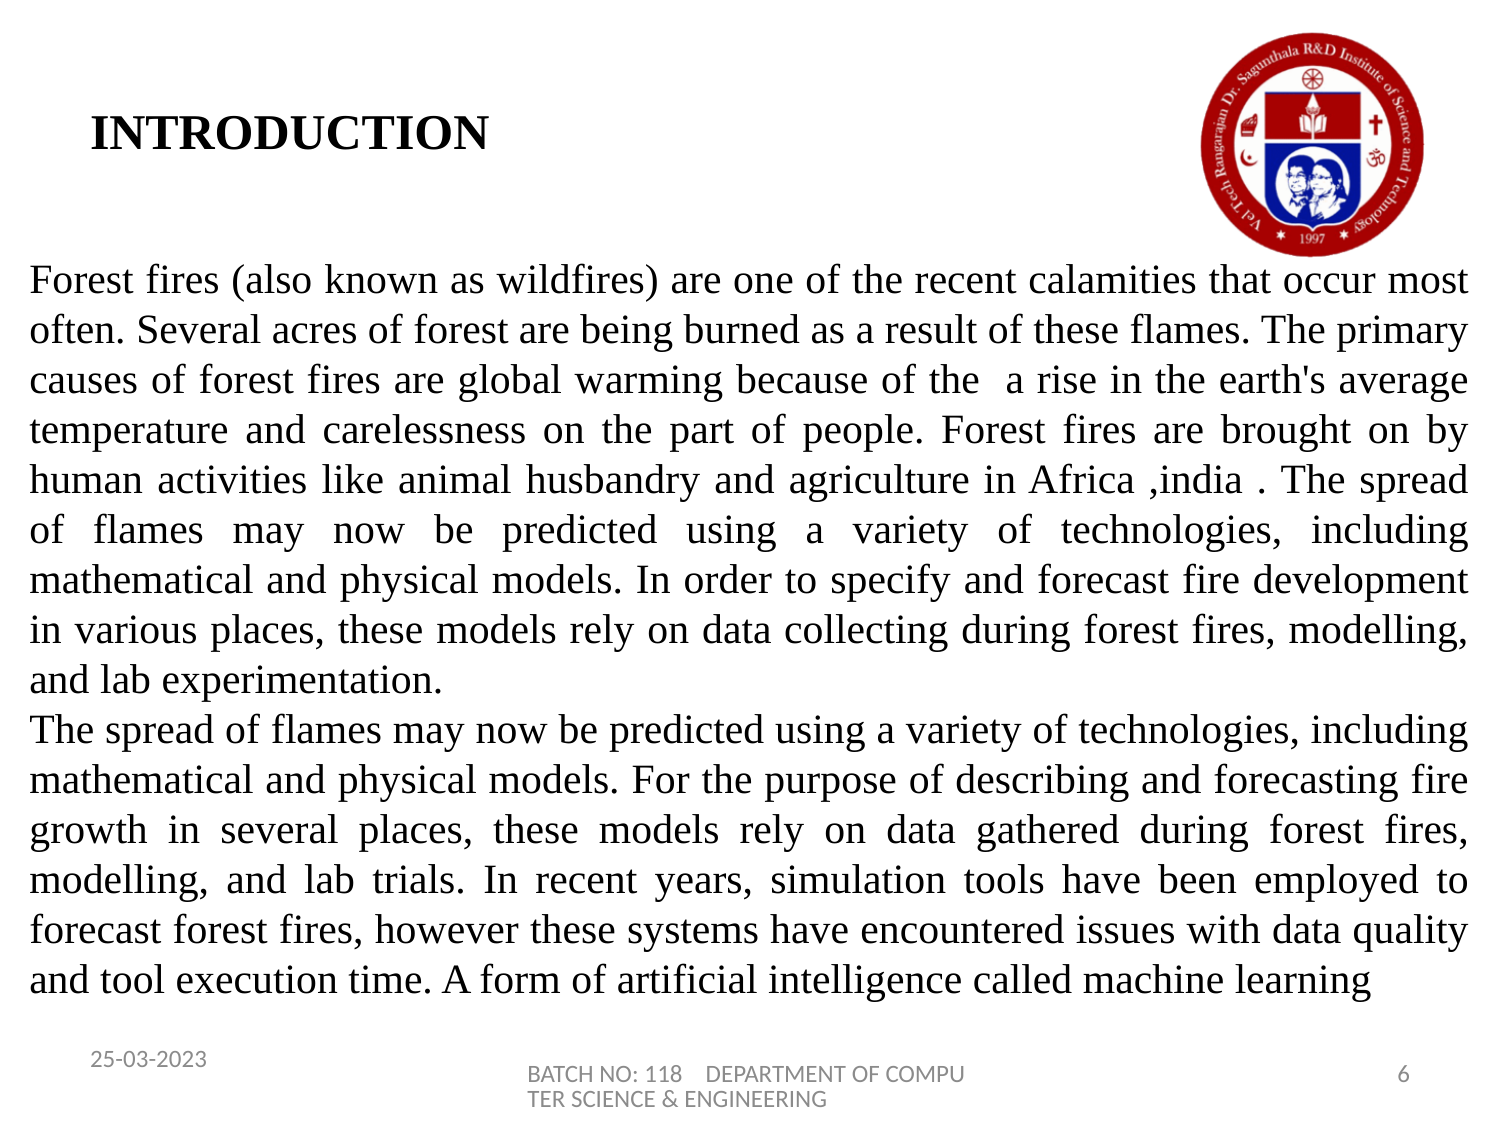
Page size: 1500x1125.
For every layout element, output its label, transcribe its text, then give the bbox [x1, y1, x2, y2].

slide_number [75, 1042, 425, 1103]
text_box Forest fires (also known as wildfires) are one of the recent calamities that occur most often. Several acres of forest are being burned as a result of these flames. The primary causes of forest fires are global warming because of the a rise in the earth's average temperature and carelessness on the part of people. Forest fires are brought on by human activities like animal husbandry and agriculture in Africa ,india . The spread of flames may now be predicted using a variety of technologies, including mathematical and physical models. In order to specify and forecast fire development in various places, these models rely on data collecting during forest fires, modelling, and lab experimentation. The spread of flames may now be predicted using a variety of technologies, including mathematical and physical models. For the purpose of describing and forecasting fire growth in several places, these models rely on data gathered during forest fires, modelling, and lab trials. In recent years, simulation tools have been employed to forecast forest fires, however these systems have encountered issues with data quality and tool execution time. A form of artificial intelligence called machine learning [14, 244, 1486, 1010]
title INTRODUCTION [75, 35, 1425, 224]
picture [1200, 224, 1425, 244]
slide_number 6 [1074, 1042, 1425, 1103]
footer BATCH NO: 118 DEPARTMENT OF COMPUTER SCIENCE & ENGINEERING [512, 1042, 988, 1103]
